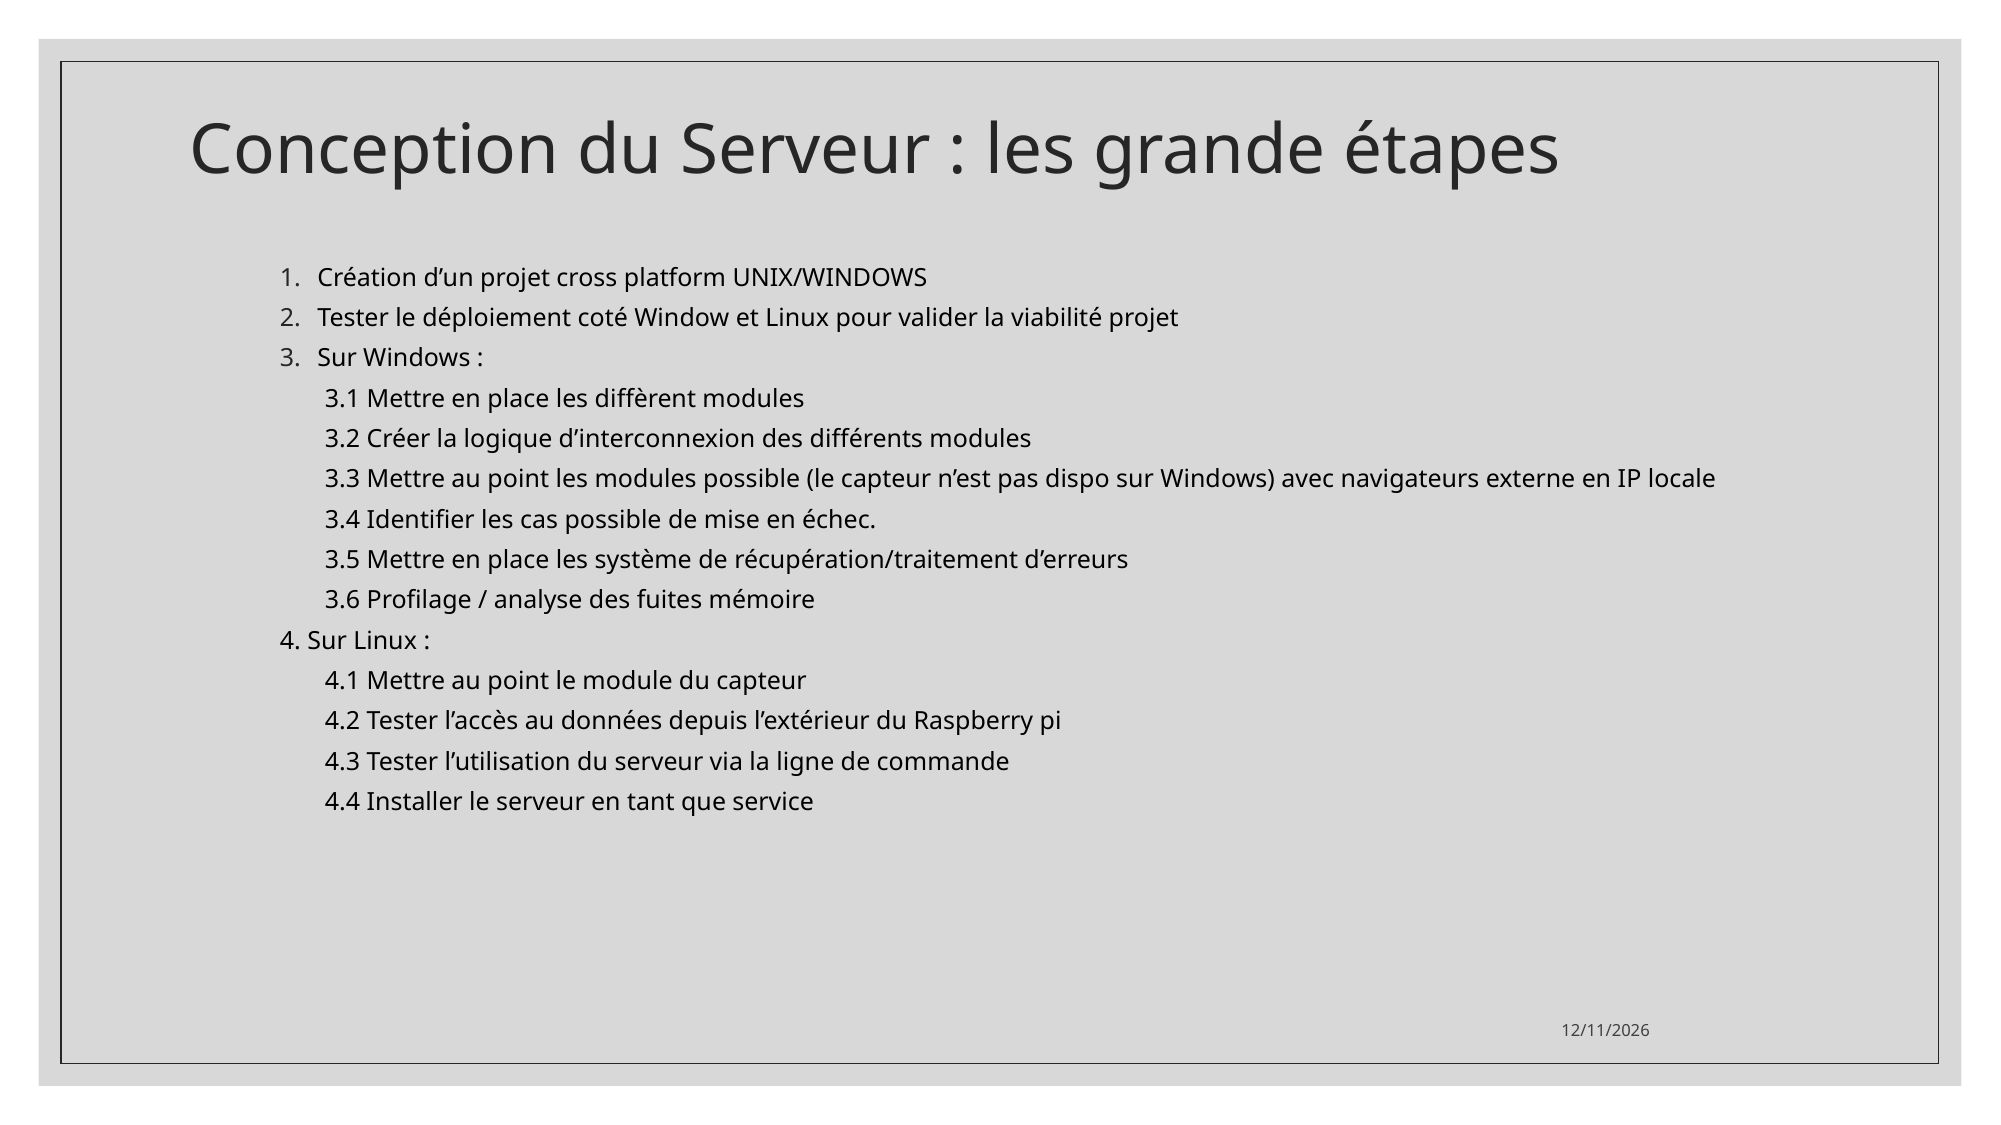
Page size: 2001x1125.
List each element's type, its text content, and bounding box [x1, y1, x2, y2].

title Conception du Serveur : les grande étapes [174, 105, 1825, 197]
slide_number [1190, 990, 1665, 1050]
list Création d’un projet cross platform UNIX/WINDOWS Tester le déploiement coté Window et Linux pour valider la viabilité projet Sur Windows : 3.1 Mettre en place les diffèrent modules 3.2 Créer la logique d’interconnexion des différents modules 3.3 Mettre au point les modules possible (le capteur n’est pas dispo sur Windows) avec navigateurs externe en IP locale 3.4 Identifier les cas possible de mise en échec. 3.5 Mettre en place les système de récupération/traitement d’erreurs 3.6 Profilage / analyse des fuites mémoire 4. Sur Linux : 4.1 Mettre au point le module du capteur 4.2 Tester l’accès au données depuis l’extérieur du Raspberry pi 4.3 Tester l’utilisation du serveur via la ligne de commande 4.4 Installer le serveur en tant que service [174, 213, 1825, 977]
